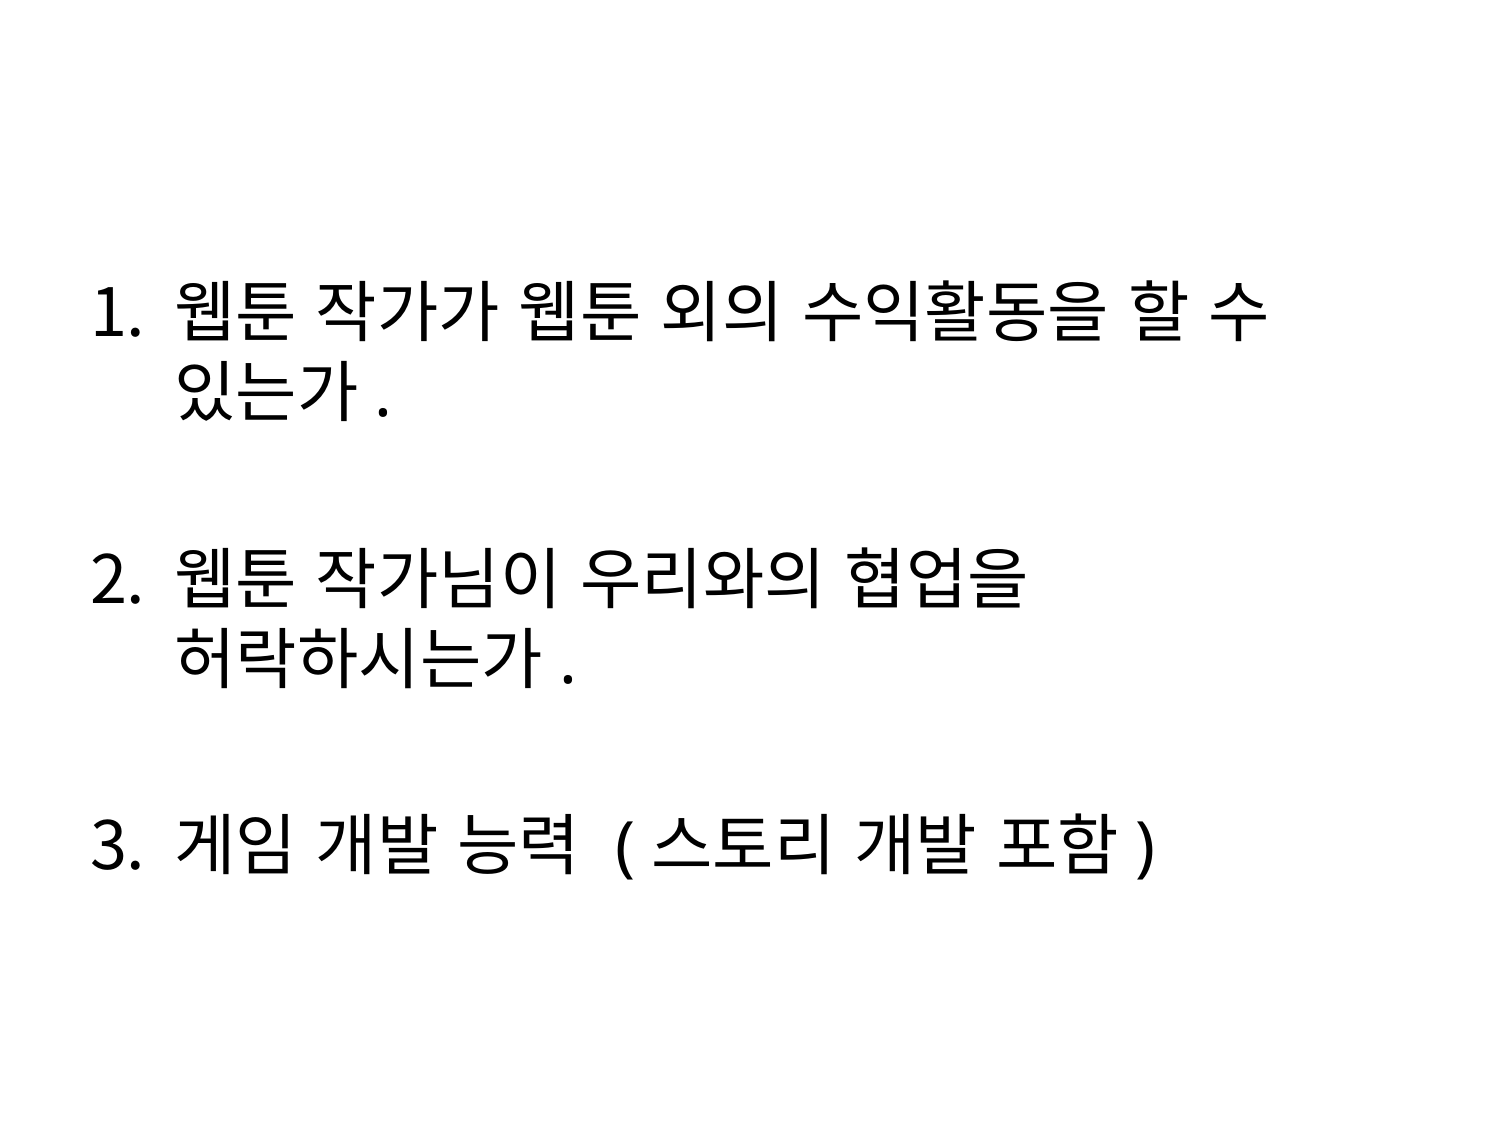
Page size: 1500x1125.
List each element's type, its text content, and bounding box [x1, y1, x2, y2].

list 웹툰 작가가 웹툰 외의 수익활동을 할 수 있는가. 웹툰 작가님이 우리와의 협업을 허락하시는가. 게임 개발 능력 (스토리 개발 포함) [75, 262, 1425, 1005]
